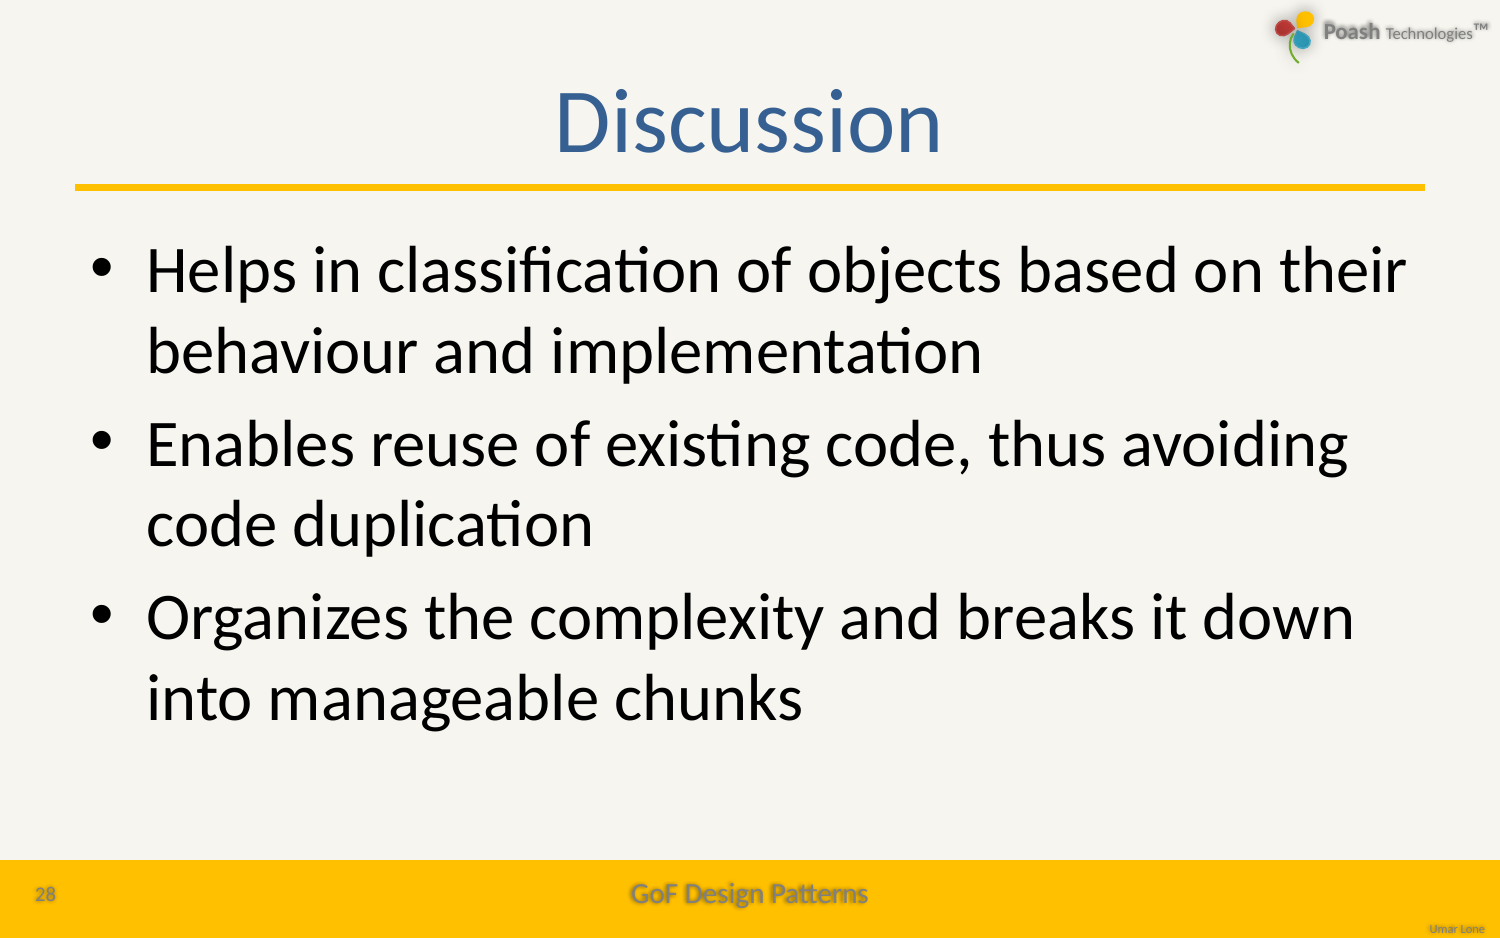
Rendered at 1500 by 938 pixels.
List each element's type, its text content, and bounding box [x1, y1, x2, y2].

title Discussion [75, 37, 1425, 194]
slide_number 28 [4, 868, 88, 919]
list Helps in classification of objects based on their behaviour and implementation Enables reuse of existing code, thus avoiding code duplication Organizes the complexity and breaks it down into manageable chunks [75, 218, 1425, 838]
